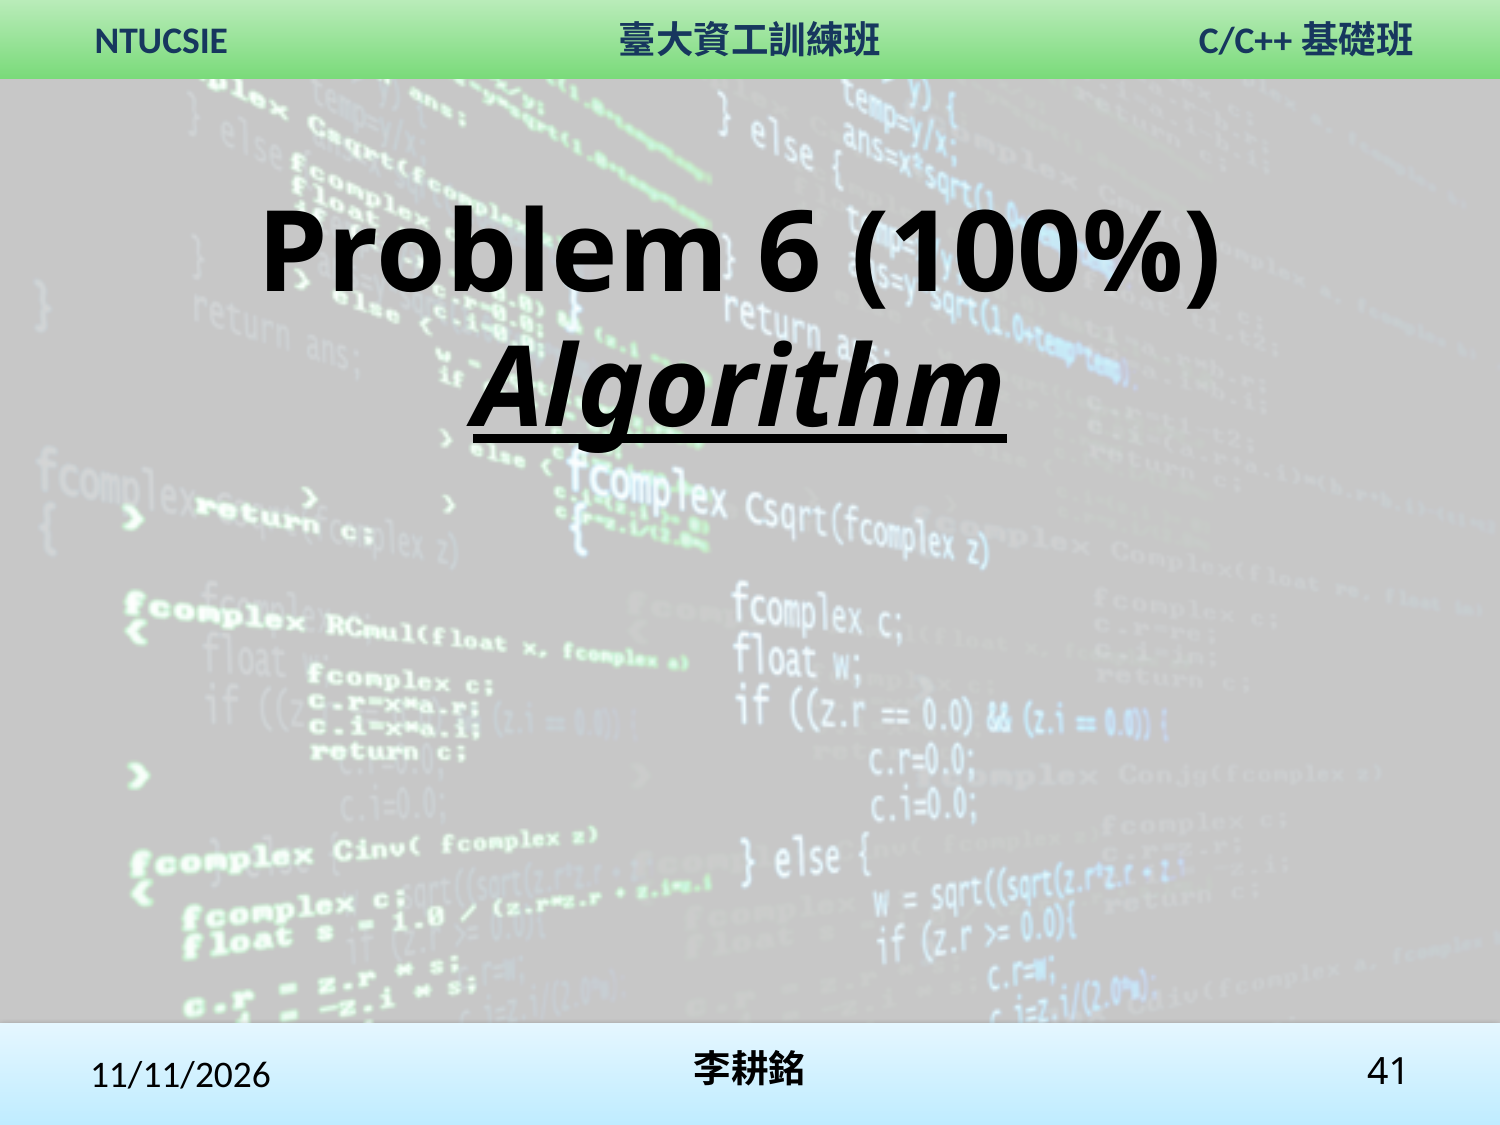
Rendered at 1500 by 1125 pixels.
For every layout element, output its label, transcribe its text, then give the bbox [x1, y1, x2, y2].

title Problem 6 (100%) Algorithm [64, 219, 1415, 408]
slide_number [75, 1042, 425, 1103]
slide_number 41 [1074, 1042, 1425, 1103]
footer 李耕銘 [512, 1042, 988, 1103]
